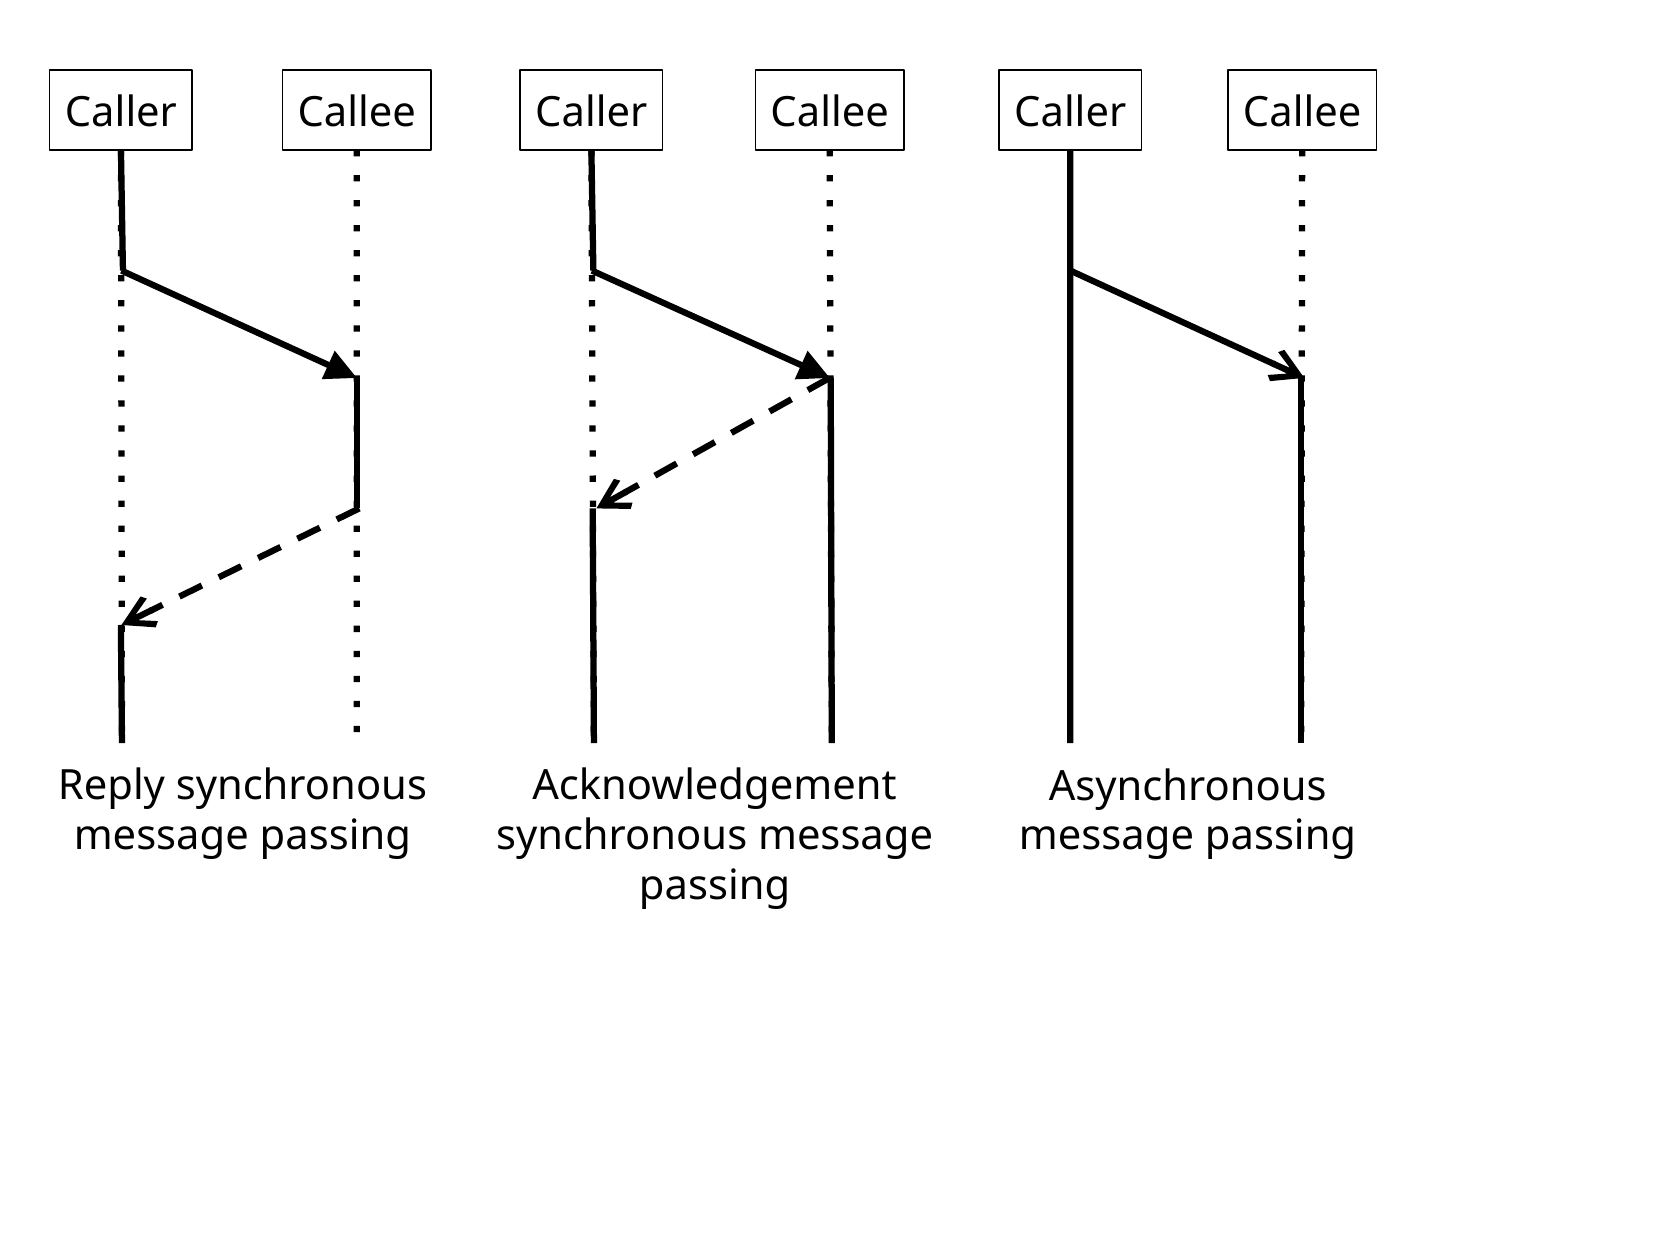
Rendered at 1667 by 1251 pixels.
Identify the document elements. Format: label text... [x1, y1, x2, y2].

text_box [121, 508, 360, 626]
text_box Callee [755, 70, 905, 150]
text_box Callee [1227, 70, 1377, 150]
text_box Asynchronous message passing [971, 743, 1405, 875]
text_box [596, 377, 830, 509]
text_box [591, 270, 830, 379]
text_box Caller [49, 70, 193, 150]
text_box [120, 150, 124, 270]
text_box Caller [999, 70, 1142, 150]
text_box Callee [282, 70, 431, 150]
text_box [121, 270, 357, 379]
text_box Reply synchronous message passing [15, 743, 469, 875]
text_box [1070, 270, 1305, 379]
text_box Caller [520, 70, 663, 150]
text_box Acknowledgement synchronous message passing [469, 743, 960, 875]
